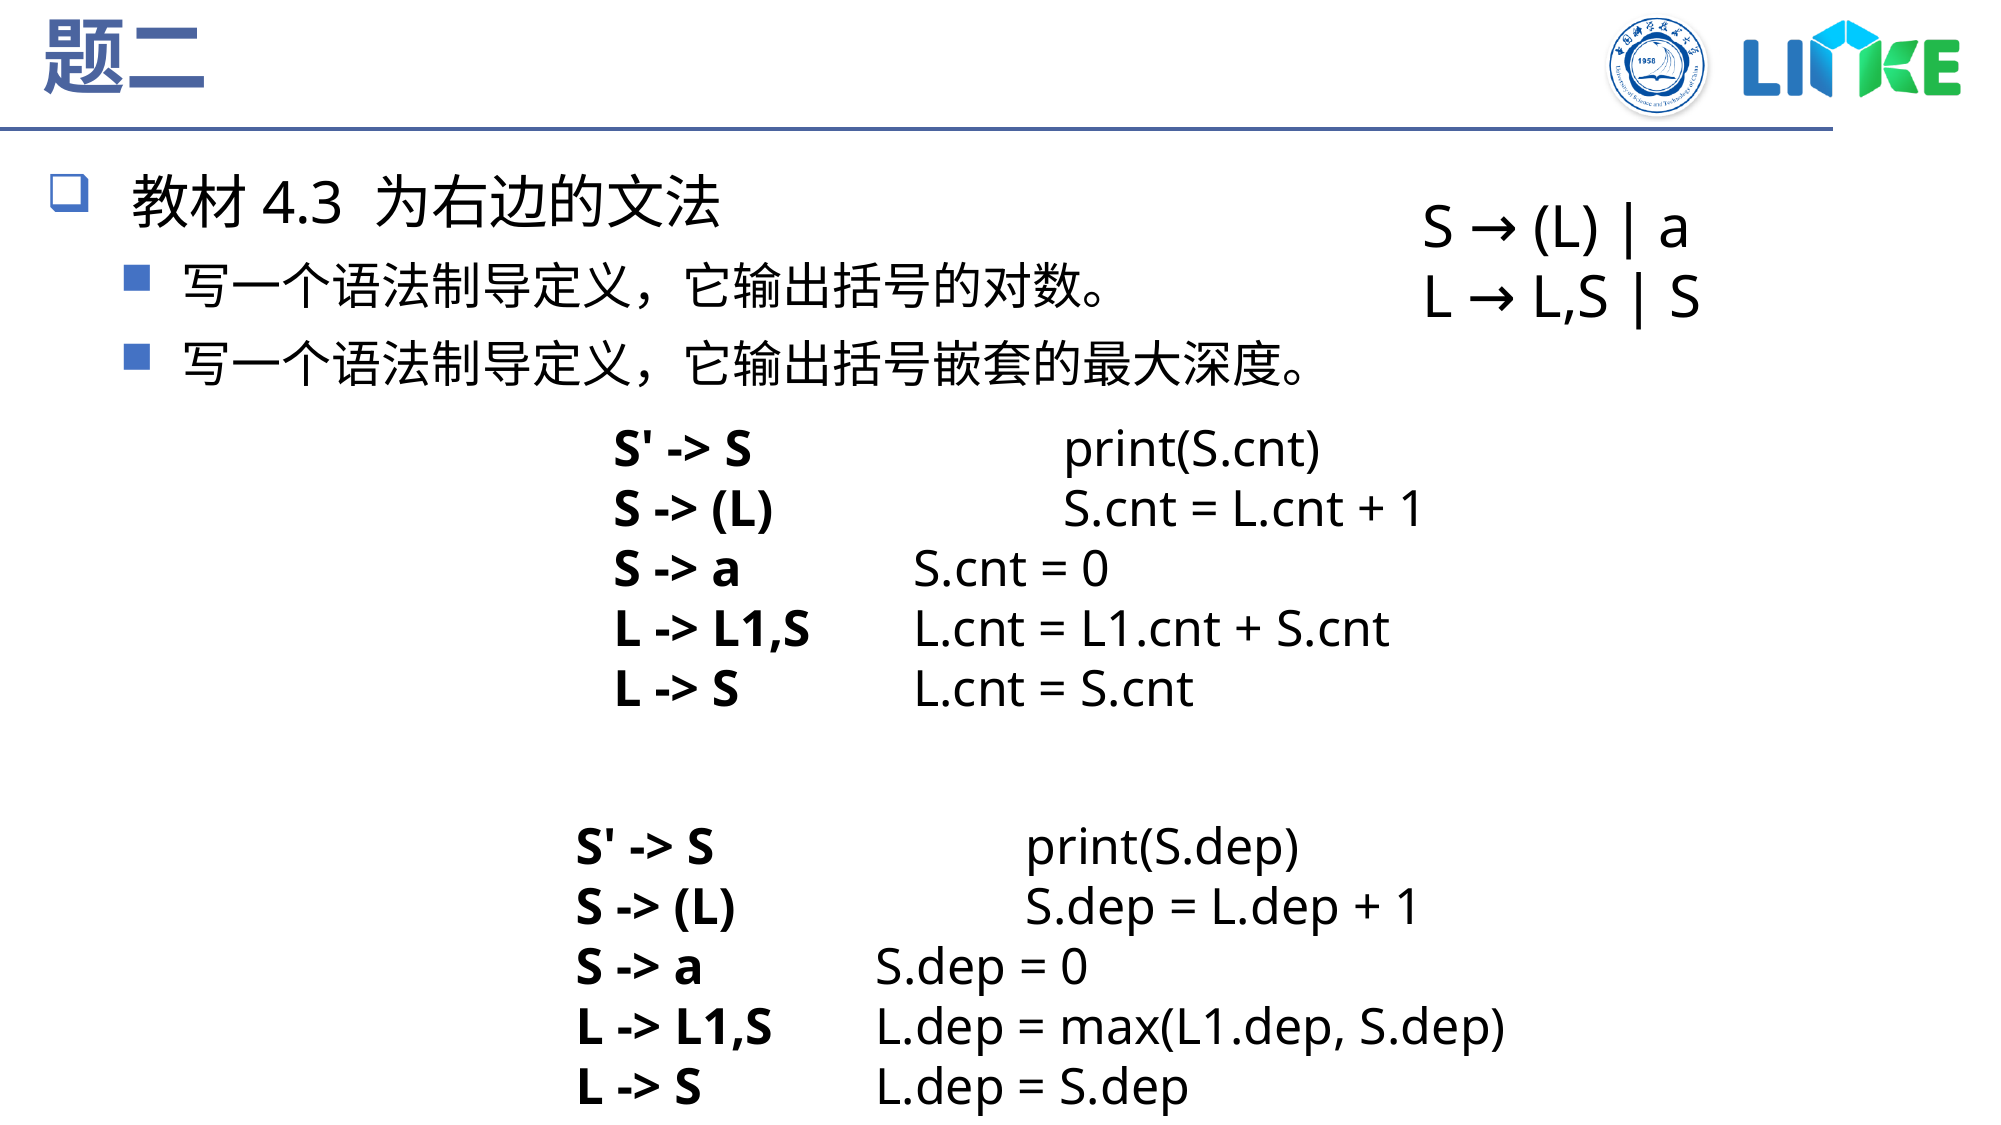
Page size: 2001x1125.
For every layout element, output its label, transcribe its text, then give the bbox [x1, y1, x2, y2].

title 题二 [27, 0, 1703, 122]
text_box S → (L) ∣ a L → L,S ∣ S [1422, 189, 1718, 330]
text_box S' -> S print(S.dep) S -> (L) S.dep = L.dep + 1 S -> a S.dep = 0 L -> L1,S L.dep = max(L1.dep, S.dep) L -> S L.dep = S.dep [560, 806, 1534, 1122]
text_box S' -> S print(S.cnt) S -> (L) S.cnt = L.cnt + 1 S -> a S.cnt = 0 L -> L1,S L.cnt = L1.cnt + S.cnt L -> S L.cnt = S.cnt [598, 409, 1536, 725]
list 教材4.3 为右边的文法 写一个语法制导定义，它输出括号的对数。 写一个语法制导定义，它输出括号嵌套的最大深度。 [31, 148, 1966, 1031]
picture [1703, 6, 1971, 122]
